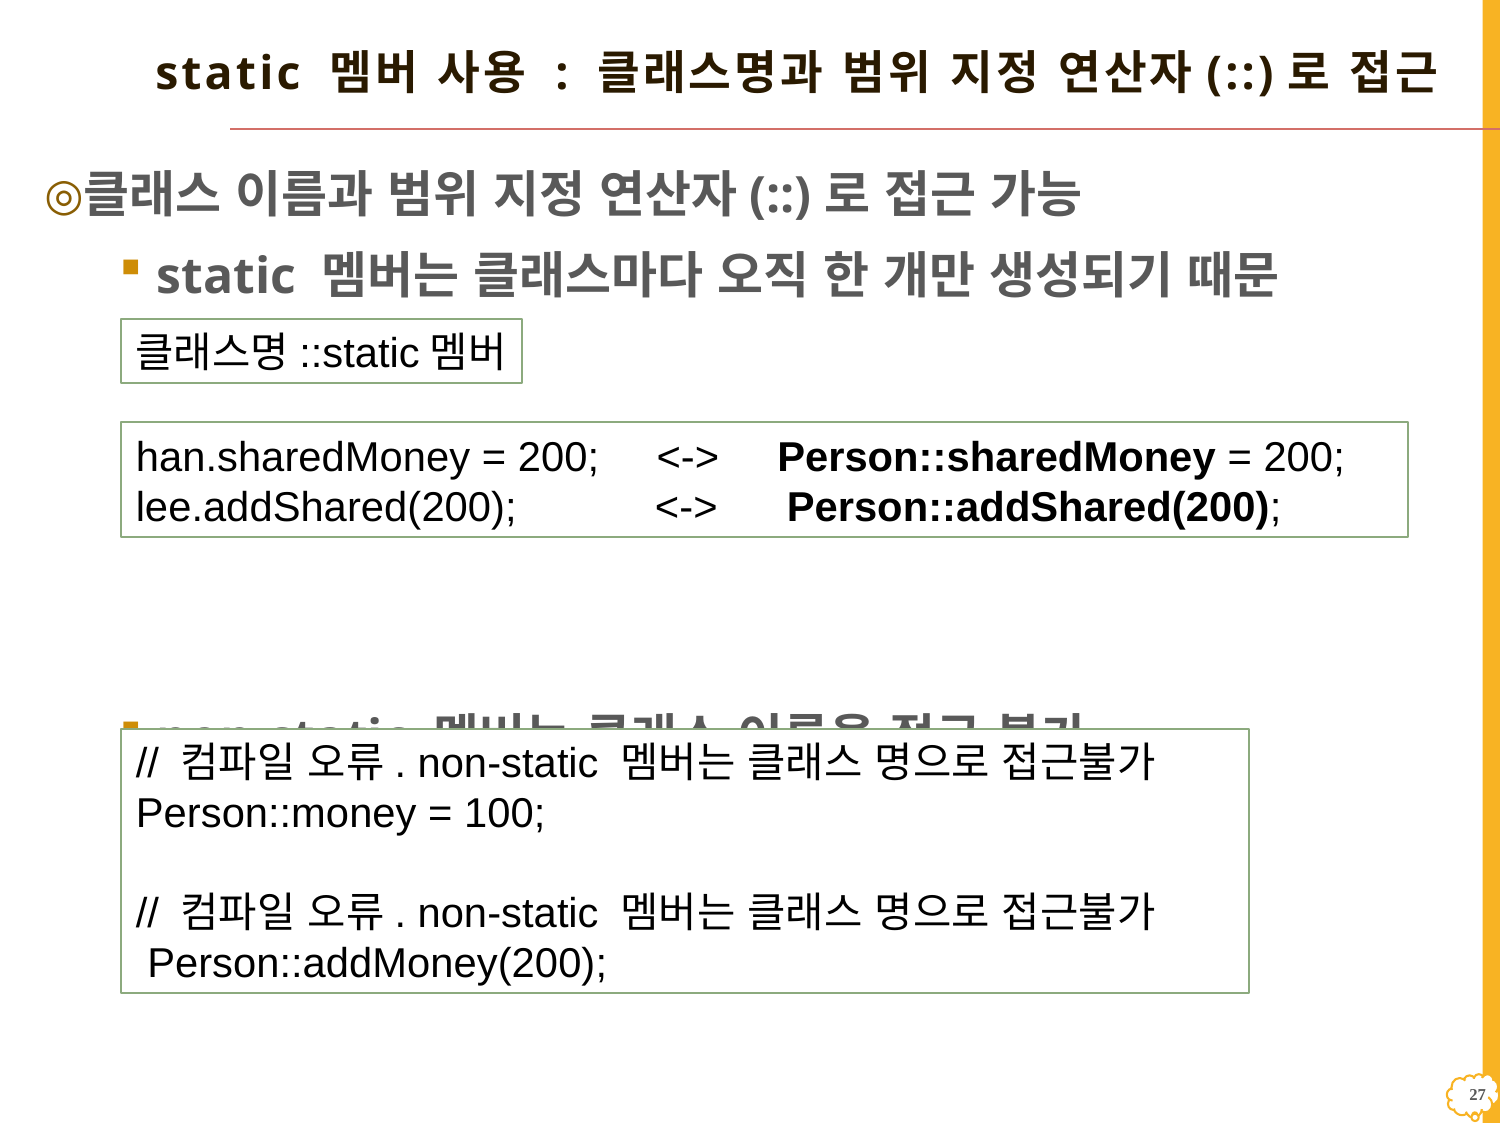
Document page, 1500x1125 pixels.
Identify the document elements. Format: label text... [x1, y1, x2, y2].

text_box // 컴파일 오류. non-static 멤버는 클래스 명으로 접근불가 Person::money = 100; // 컴파일 오류. non-static 멤버는 클래스 명으로 접근불가 Person::addMoney(200); [120, 728, 1250, 994]
slide_number 26 [1448, 1067, 1500, 1120]
list 클래스 이름과 범위 지정 연산자(::)로 접근 가능 static 멤버는 클래스마다 오직 한 개만 생성되기 때문 non-static 멤버는 클래스 이름을 접근 불가 [29, 149, 1459, 1106]
title static 멤버 사용 : 클래스명과 범위 지정 연산자(::)로 접근 [76, 19, 1453, 130]
text_box 클래스명::static멤버 [120, 318, 523, 384]
text_box han.sharedMoney = 200; <-> Person::sharedMoney = 200; lee.addShared(200); <-> Person::addShared(200); [120, 421, 1409, 538]
